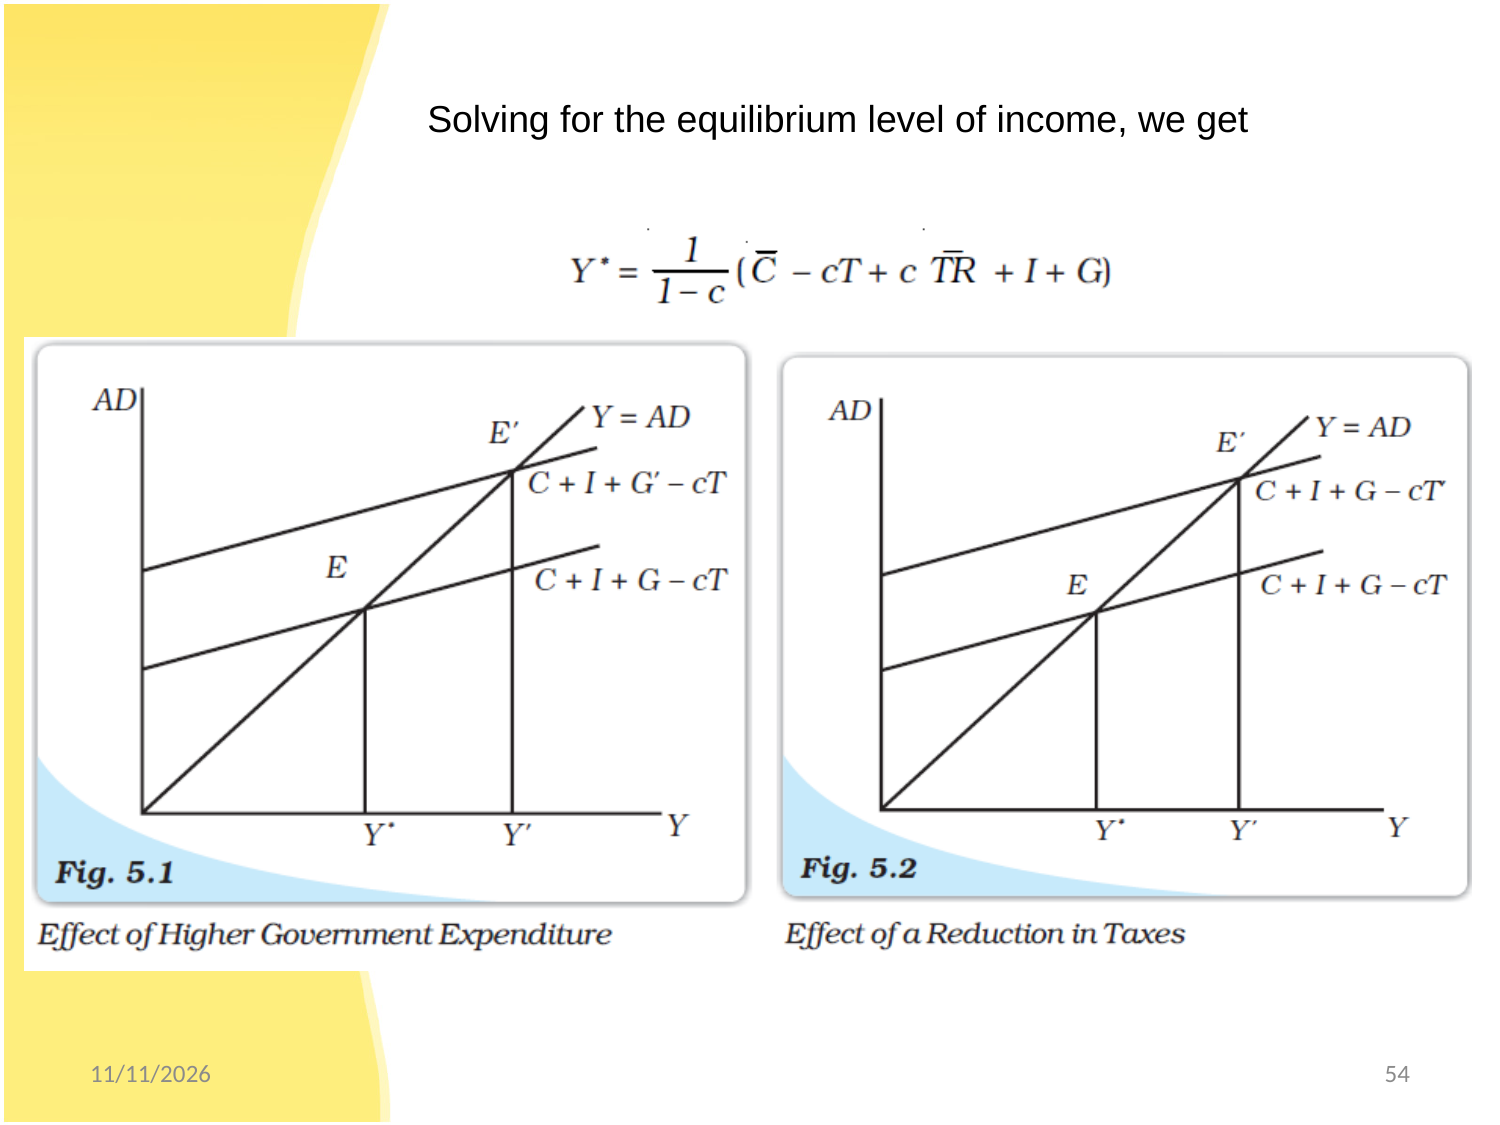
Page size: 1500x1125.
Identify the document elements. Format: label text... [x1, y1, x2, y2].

text_box Solving for the equilibrium level of income, we get [412, 87, 1413, 148]
picture [0, 0, 1500, 1125]
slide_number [75, 1042, 425, 1103]
slide_number 54 [1074, 1042, 1425, 1103]
